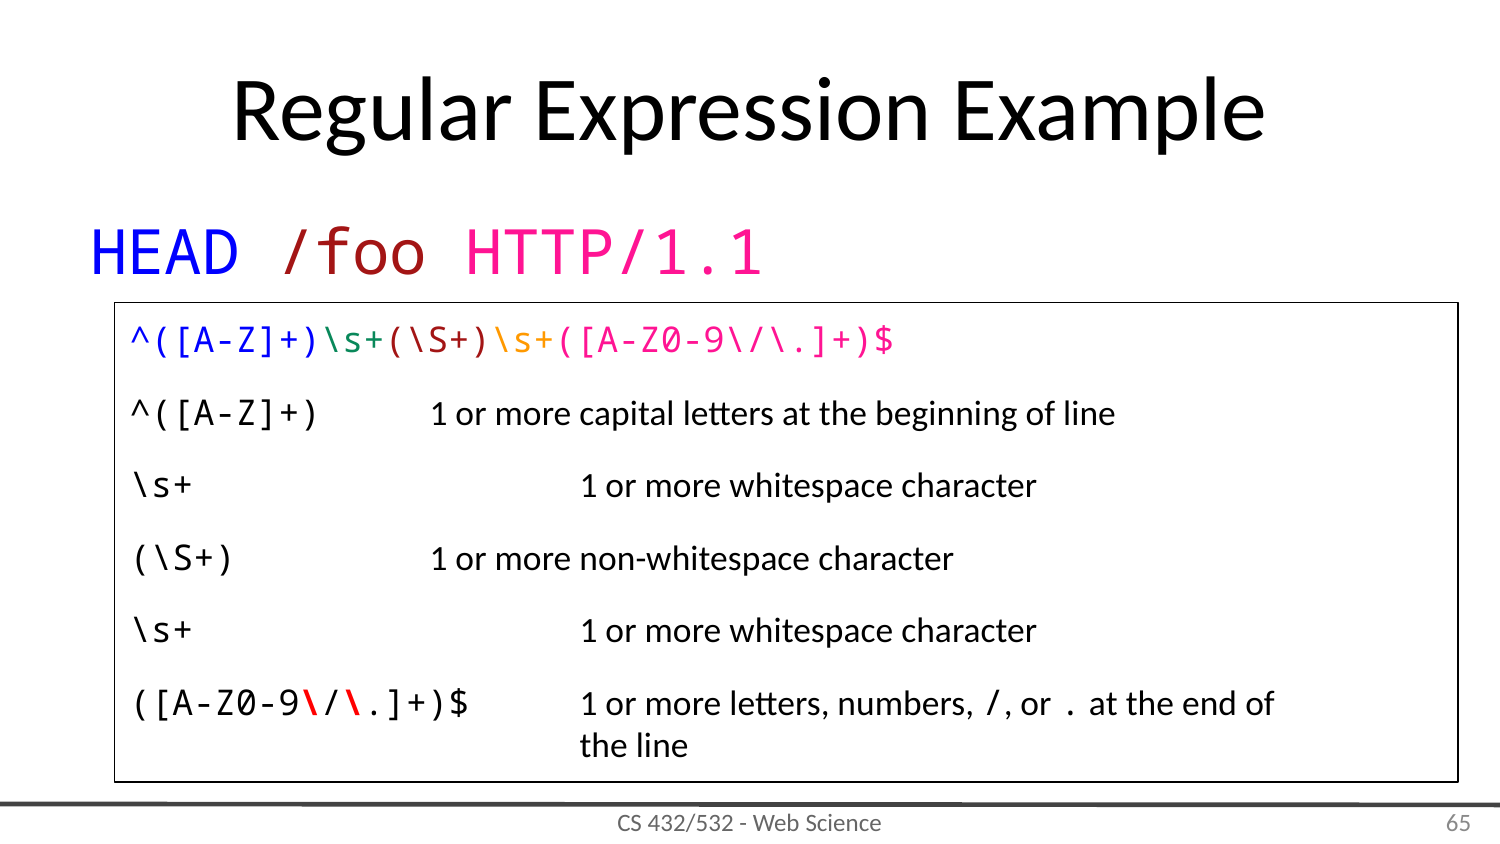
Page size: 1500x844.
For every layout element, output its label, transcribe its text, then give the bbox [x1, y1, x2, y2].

text_box ^([A-Z]+)\s+(\S+)\s+([A-Z0-9\/\.]+)$ ^([A-Z]+) 1 or more capital letters at the beginning of line \s+ 1 or more whitespace character (\S+) 1 or more non-whitespace character \s+ 1 or more whitespace character ([A-Z0-9\/\.]+)$ 1 or more letters, numbers, /, or . at the end of the line [114, 302, 1458, 783]
slide_number ‹#› [1136, 798, 1487, 844]
list HEAD /foo HTTP/1.1 [75, 196, 1425, 754]
title Regular Expression Example [75, 33, 1425, 175]
